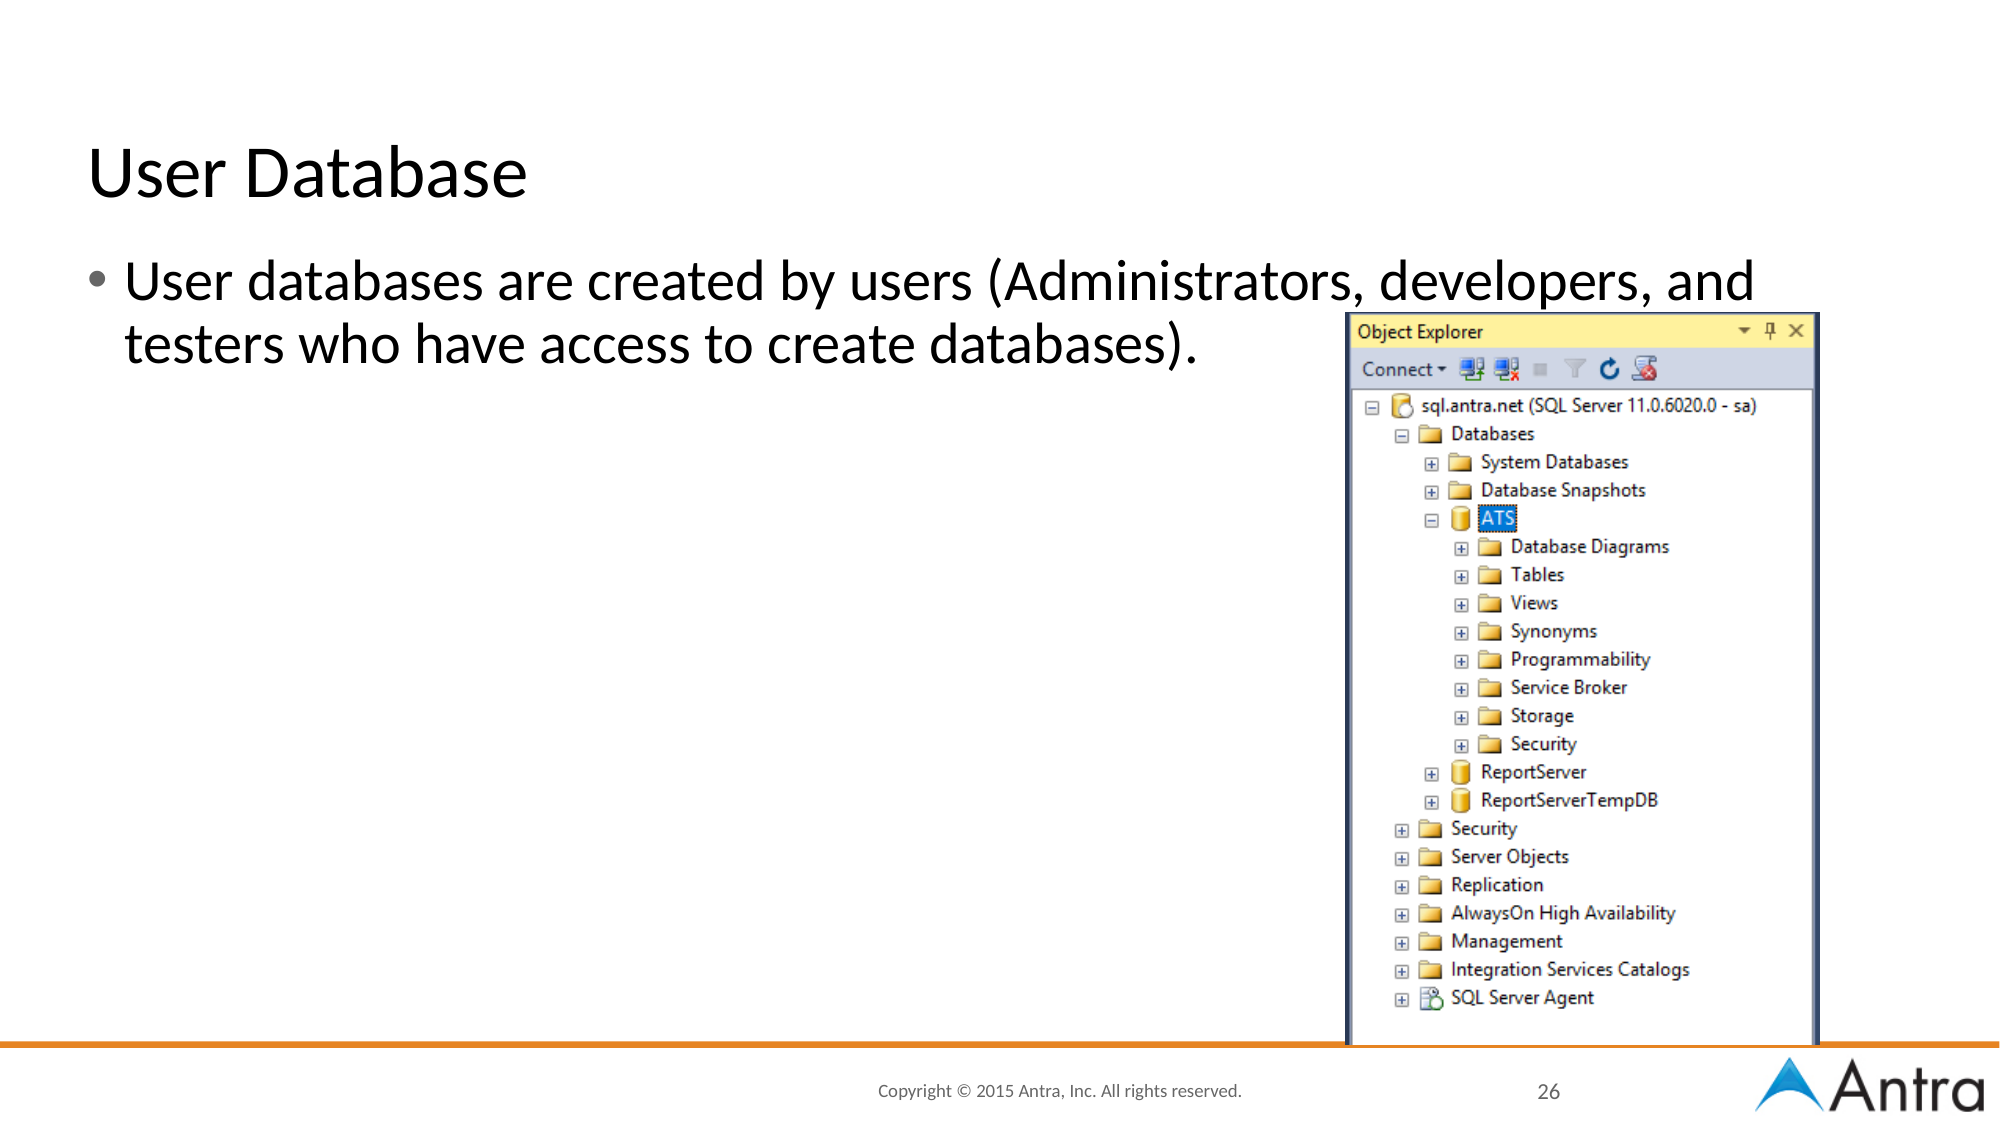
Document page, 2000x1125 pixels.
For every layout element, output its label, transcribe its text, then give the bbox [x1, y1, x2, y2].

slide_number 26 [1498, 1075, 1561, 1106]
list User databases are created by users (Administrators, developers, and testers who have access to create databases). [87, 249, 1913, 975]
picture [1345, 312, 1820, 1045]
picture [1744, 1048, 1994, 1122]
title User Database [87, 66, 1913, 213]
